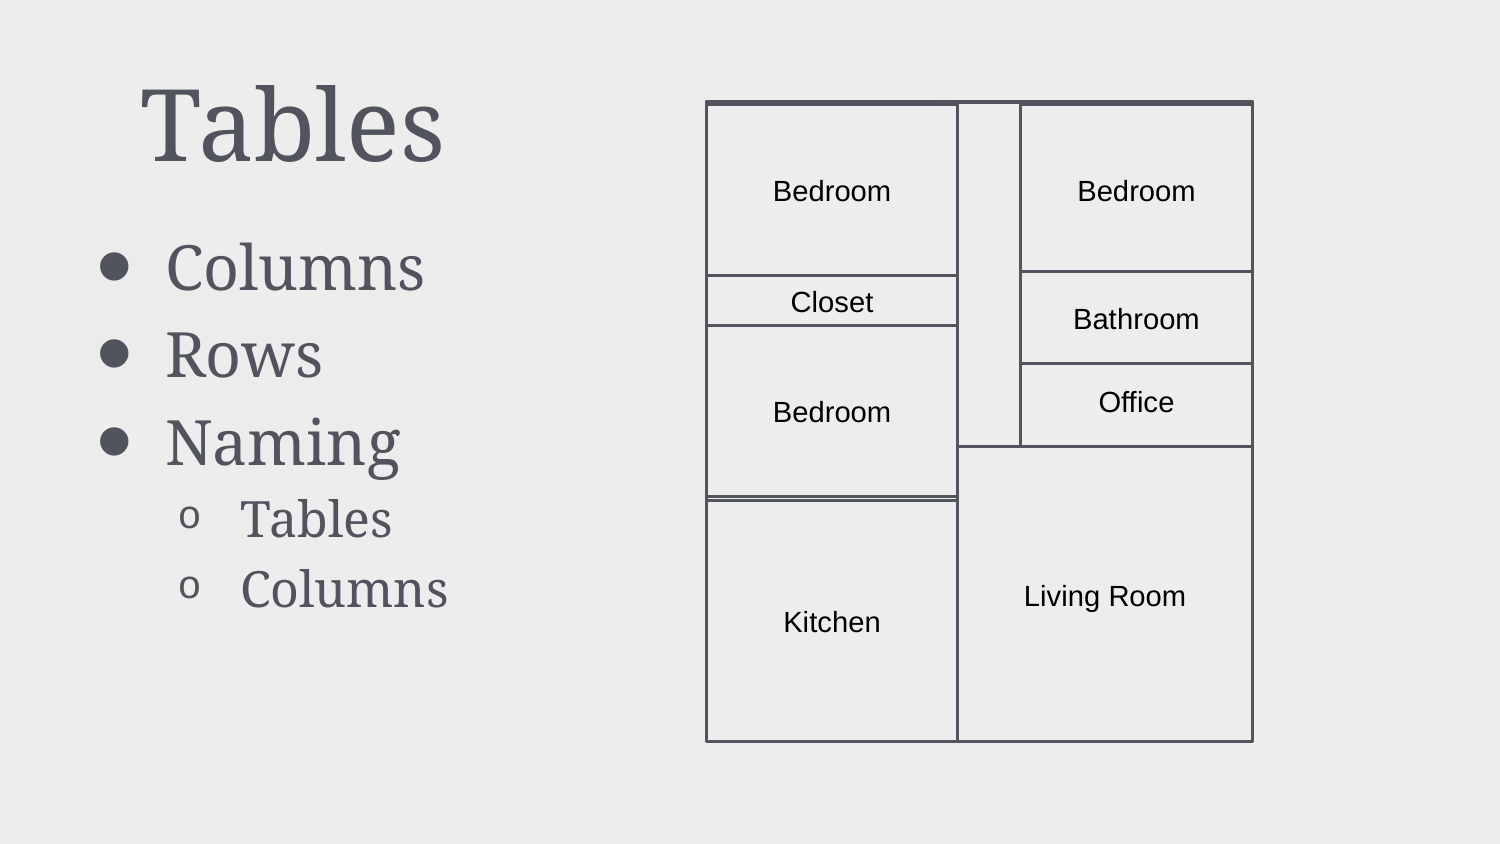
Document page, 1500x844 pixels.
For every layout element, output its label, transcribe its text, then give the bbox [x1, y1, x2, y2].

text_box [706, 101, 1253, 742]
list Columns Rows Naming Tables Columns [75, 212, 1425, 808]
title Tables [75, 25, 1425, 197]
